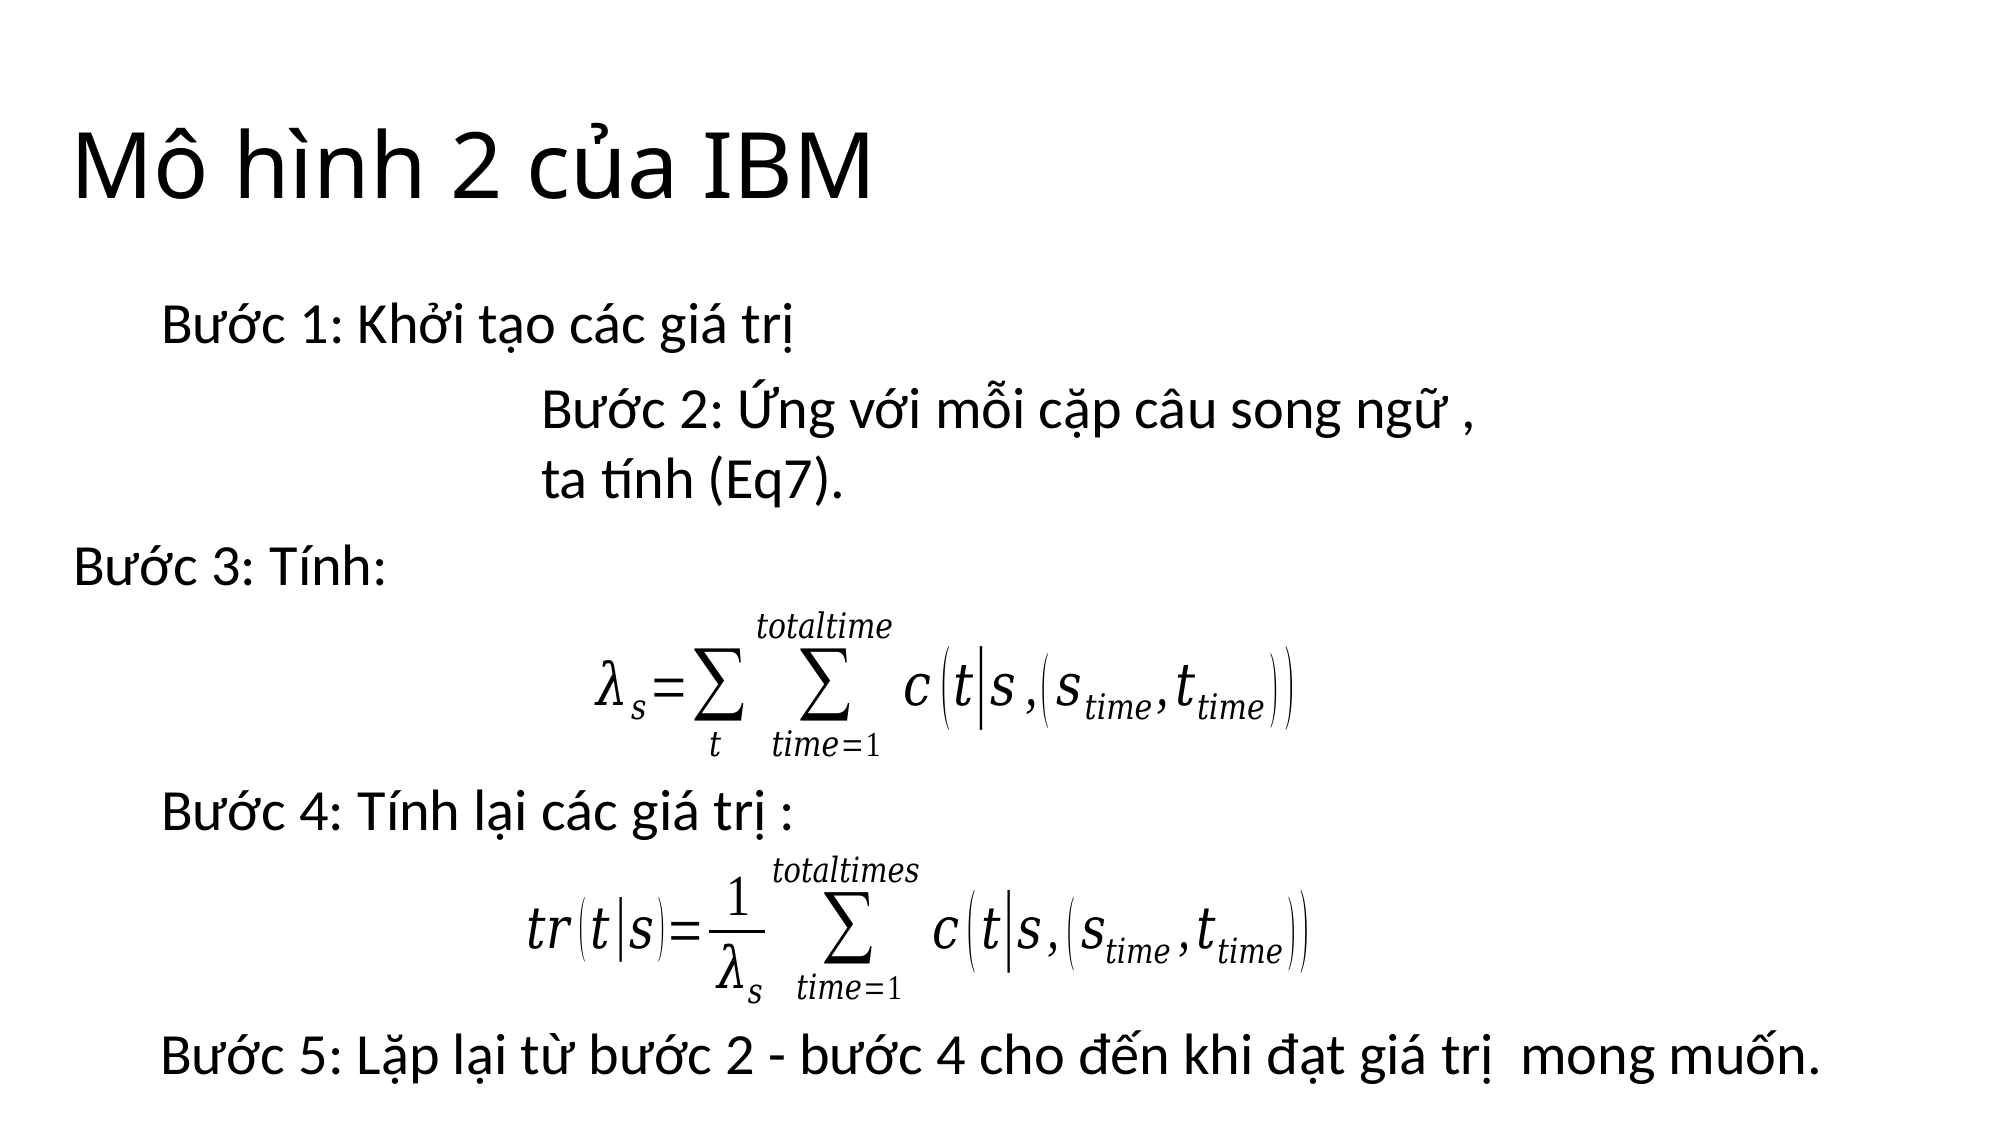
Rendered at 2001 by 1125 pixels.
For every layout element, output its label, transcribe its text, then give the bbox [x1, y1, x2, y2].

text_box Bước 3: Tính: [58, 519, 417, 605]
title Mô hình 2 của IBM [55, 59, 1781, 278]
